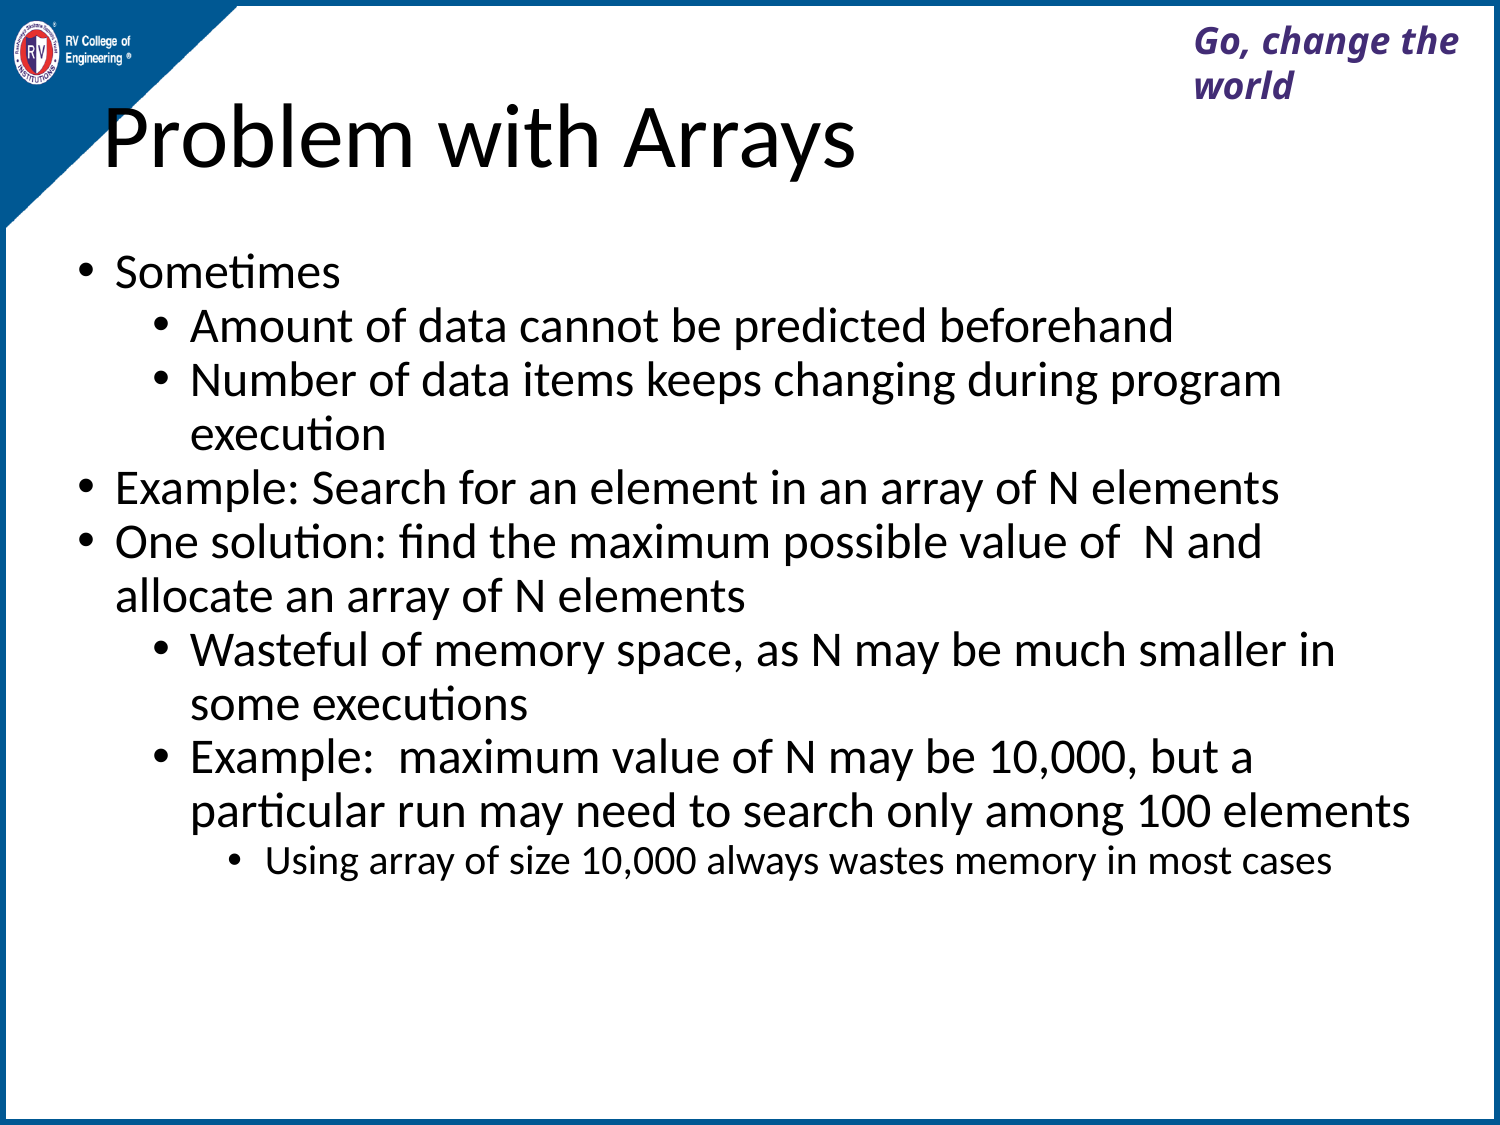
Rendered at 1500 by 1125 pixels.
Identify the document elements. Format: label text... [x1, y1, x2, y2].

title Problem with Arrays [87, 24, 1438, 237]
picture [1, 6, 237, 232]
list Sometimes Amount of data cannot be predicted beforehand Number of data items keeps changing during program execution Example: Search for an element in an array of N elements One solution: find the maximum possible value of N and allocate an array of N elements Wasteful of memory space, as N may be much smaller in some executions Example: maximum value of N may be 10,000, but a particular run may need to search only among 100 elements Using array of size 10,000 always wastes memory in most cases [62, 237, 1438, 875]
